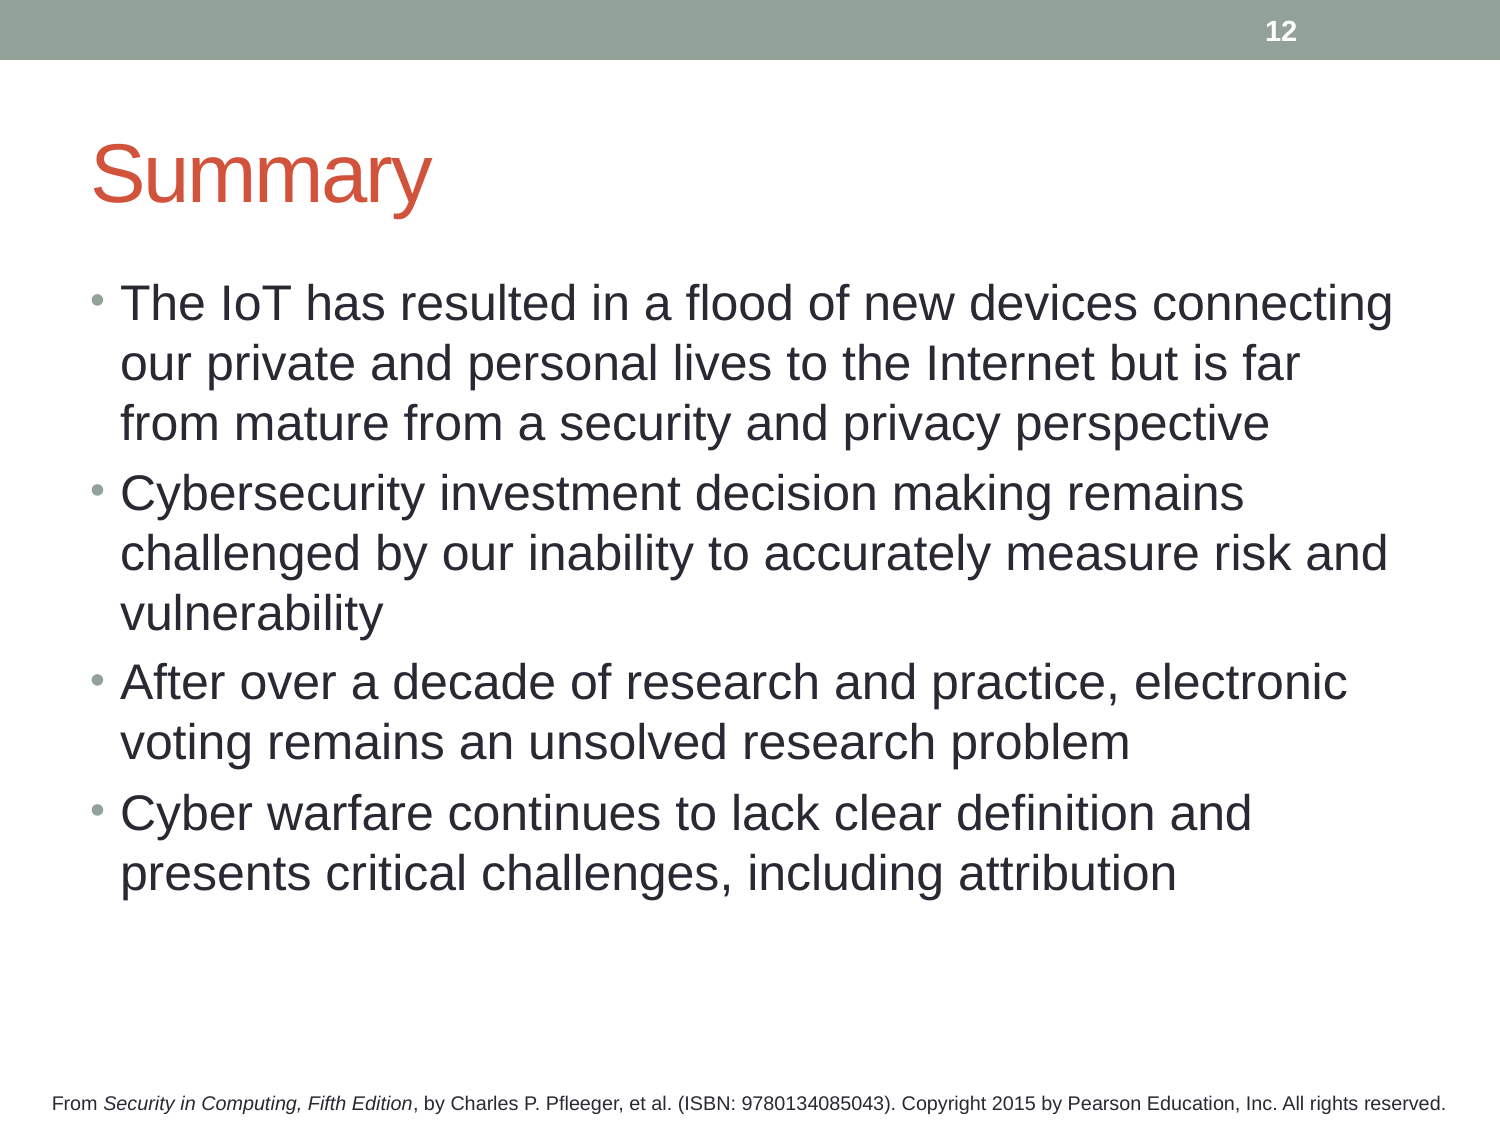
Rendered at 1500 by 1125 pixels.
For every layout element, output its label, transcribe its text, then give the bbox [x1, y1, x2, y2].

title Summary [75, 87, 1425, 250]
slide_number 12 [1250, 3, 1425, 57]
list The IoT has resulted in a flood of new devices connecting our private and personal lives to the Internet but is far from mature from a security and privacy perspective Cybersecurity investment decision making remains challenged by our inability to accurately measure risk and vulnerability After over a decade of research and practice, electronic voting remains an unsolved research problem Cyber warfare continues to lack clear definition and presents critical challenges, including attribution [75, 262, 1425, 1063]
